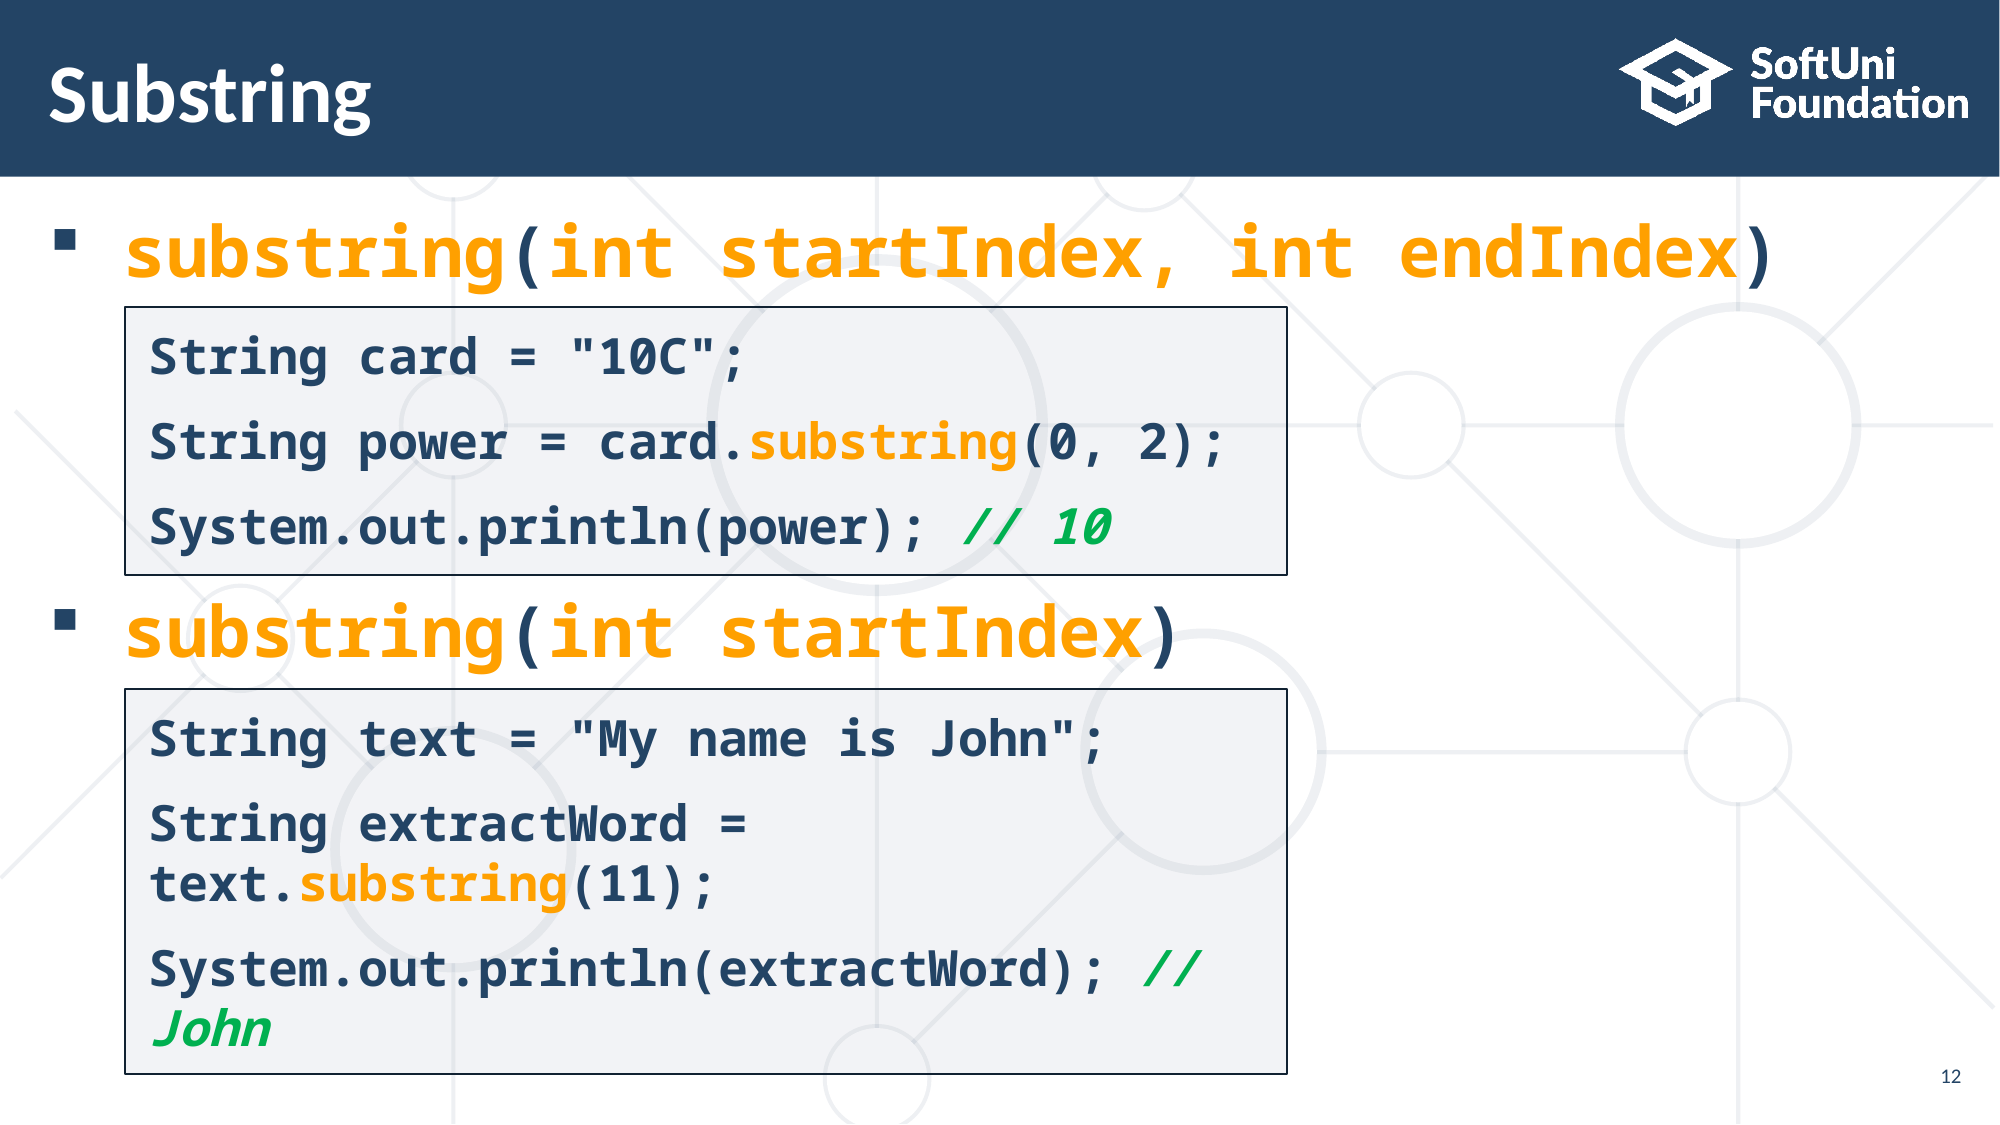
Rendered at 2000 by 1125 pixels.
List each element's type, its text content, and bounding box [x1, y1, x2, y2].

text_box String text = "My name is John"; String extractWord = text.substring(11); System.out.println(extractWord); // John [124, 688, 1288, 1075]
picture [1618, 38, 1968, 126]
list substring(int startIndex, int endIndex) substring(int startIndex) [31, 196, 1969, 1047]
slide_number 12 [1896, 1049, 1968, 1101]
list String card = "10C"; String power = card.substring(0, 2); System.out.println(power); // 10 [124, 306, 1288, 576]
title Substring [31, 16, 1591, 162]
